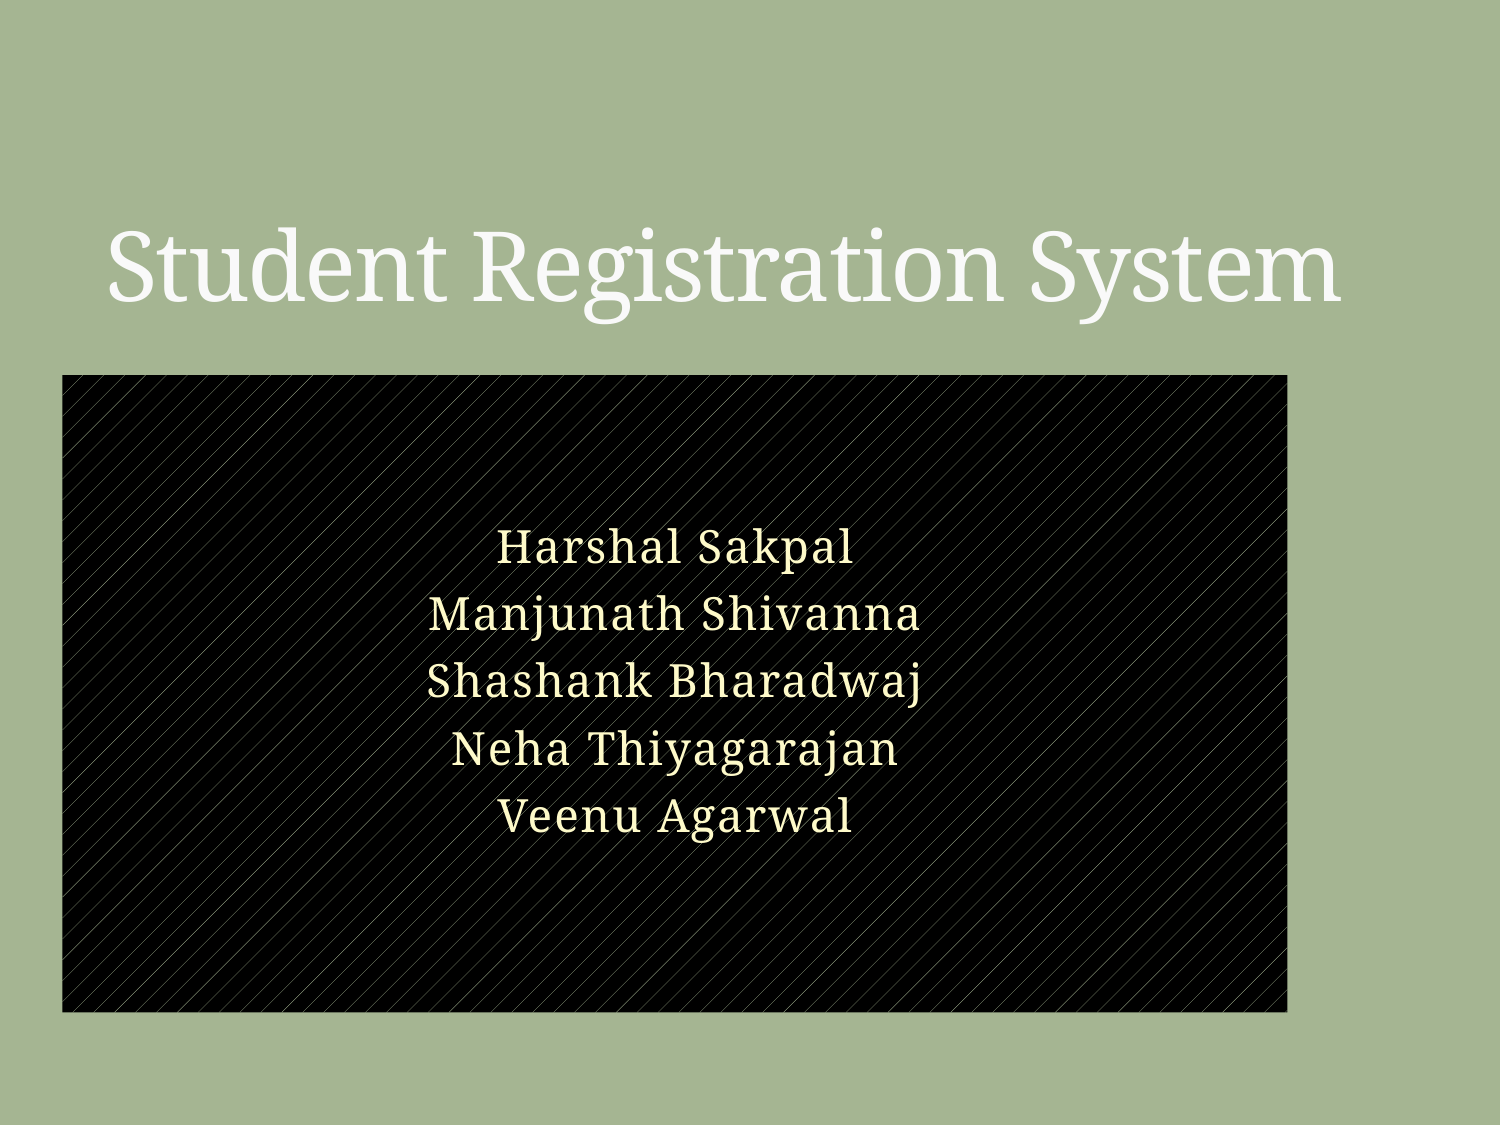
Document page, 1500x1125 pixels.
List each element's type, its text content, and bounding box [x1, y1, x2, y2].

title Student Registration System [87, 87, 1363, 329]
subtitle Harshal Sakpal Manjunath Shivanna Shashank Bharadwaj Neha Thiyagarajan Veenu Agarwal [62, 375, 1288, 1013]
